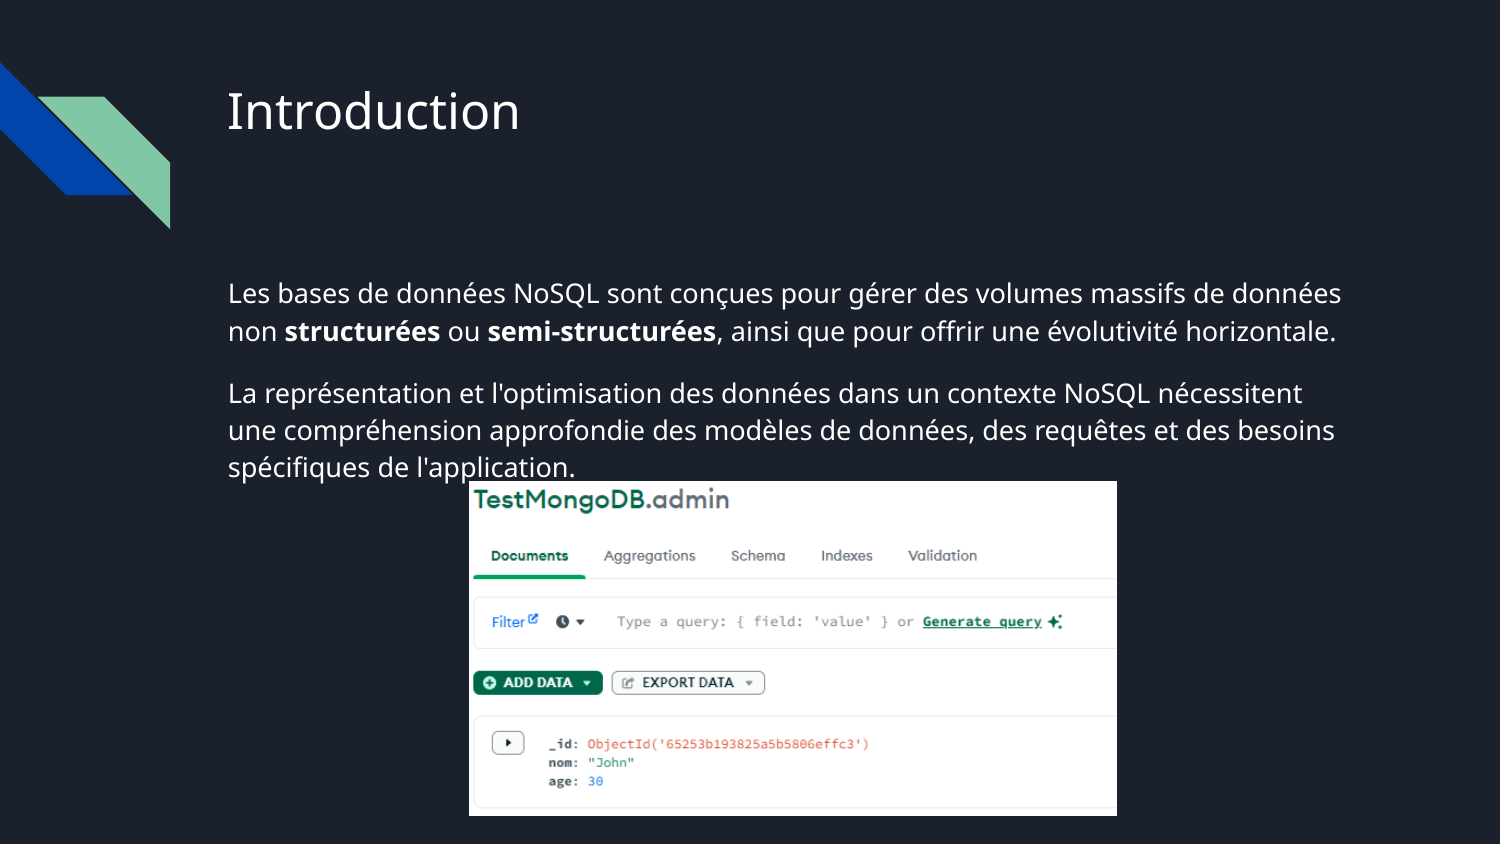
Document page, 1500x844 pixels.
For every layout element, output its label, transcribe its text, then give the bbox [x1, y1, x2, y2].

list Les bases de données NoSQL sont conçues pour gérer des volumes massifs de données non structurées ou semi-structurées, ainsi que pour offrir une évolutivité horizontale. La représentation et l'optimisation des données dans un contexte NoSQL nécessitent une compréhension approfondie des modèles de données, des requêtes et des besoins spécifiques de l'application. [212, 257, 1368, 504]
title Introduction [212, 64, 1368, 215]
picture [468, 481, 1117, 816]
